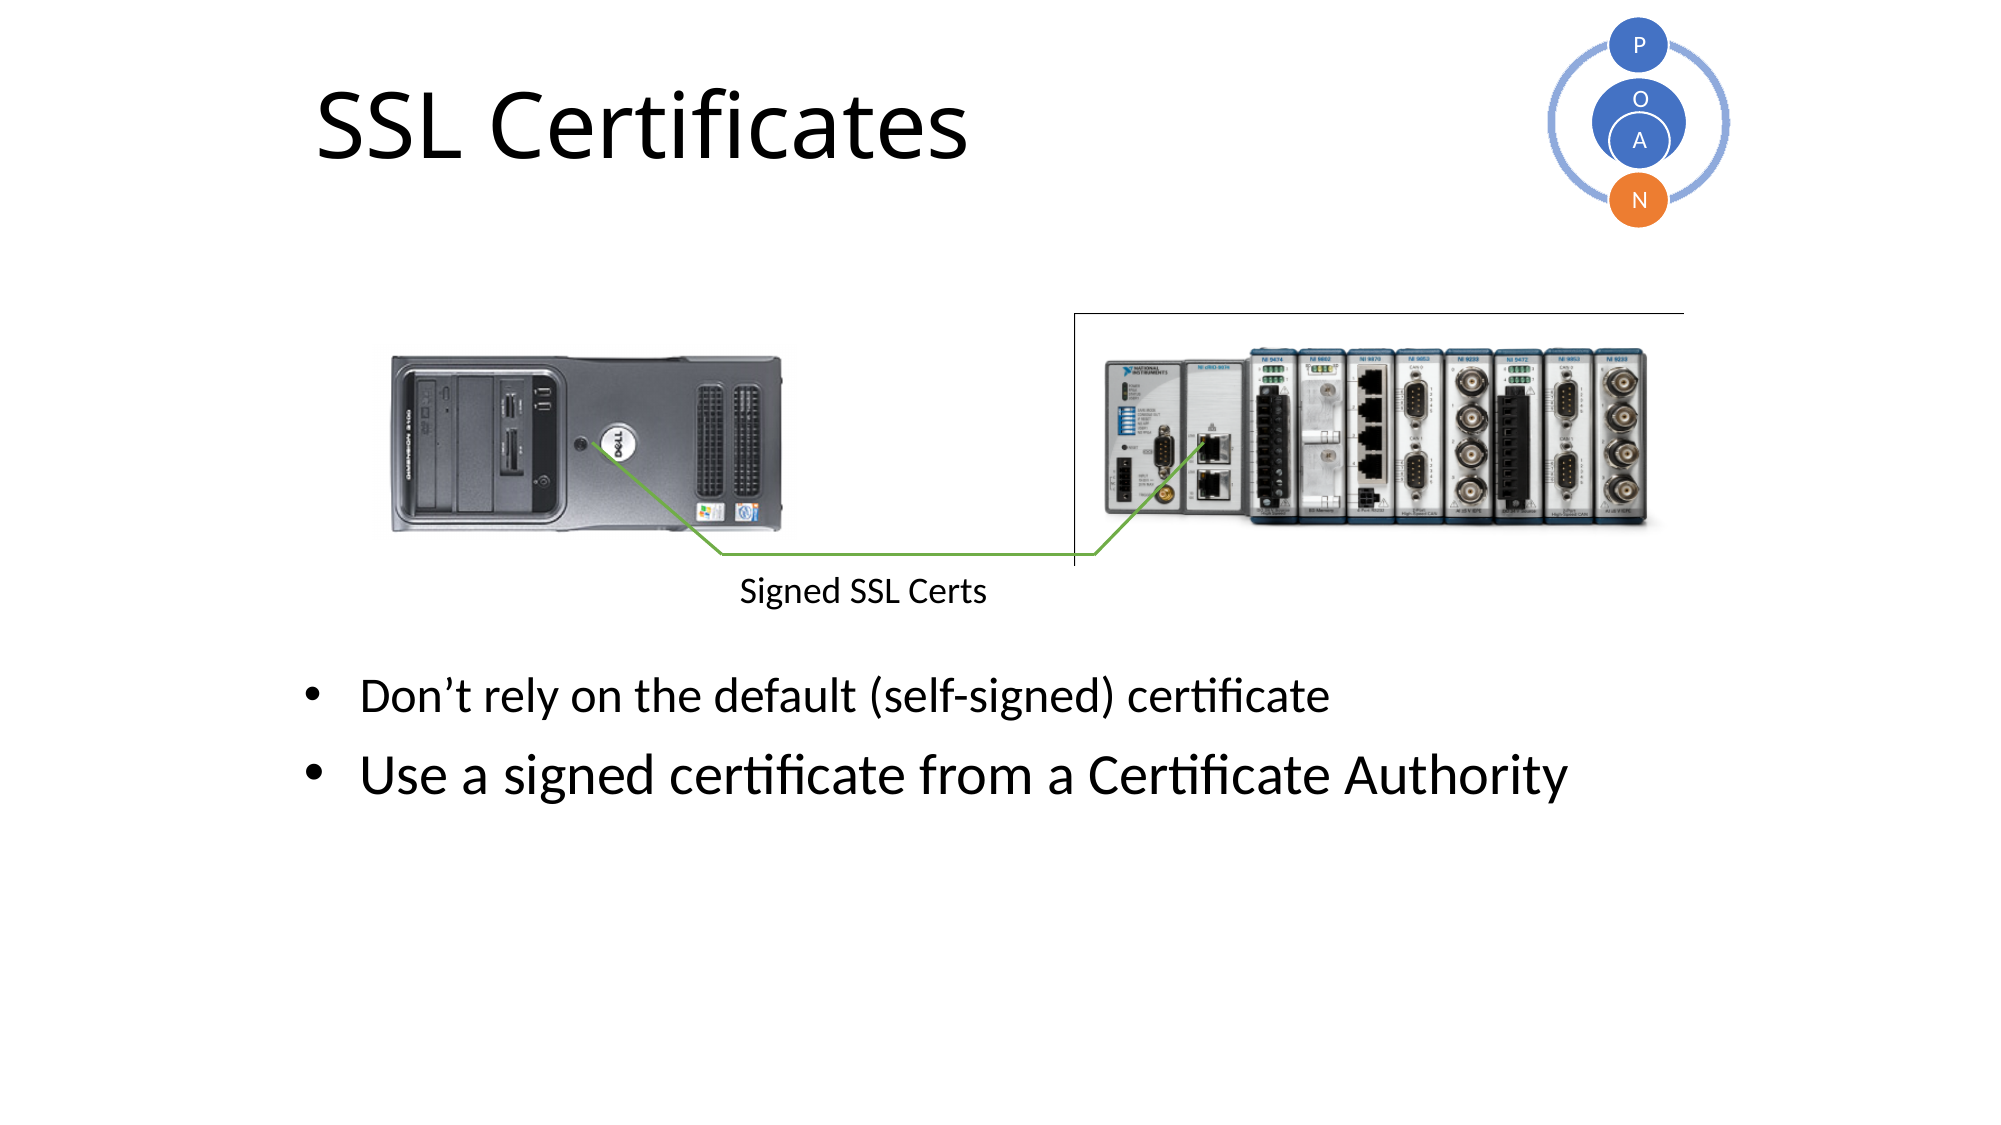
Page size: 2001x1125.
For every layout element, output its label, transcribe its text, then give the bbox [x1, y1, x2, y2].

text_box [1547, 16, 1731, 229]
title SSL Certificates [300, 37, 1547, 220]
picture [1074, 313, 1684, 566]
text_box Signed SSL Certs [724, 559, 1122, 619]
picture [487, 229, 682, 654]
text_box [1094, 442, 1204, 556]
list Don’t rely on the default (self-signed) certificate Use a signed certificate from a Certificate Authority [288, 661, 1683, 986]
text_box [592, 442, 722, 555]
